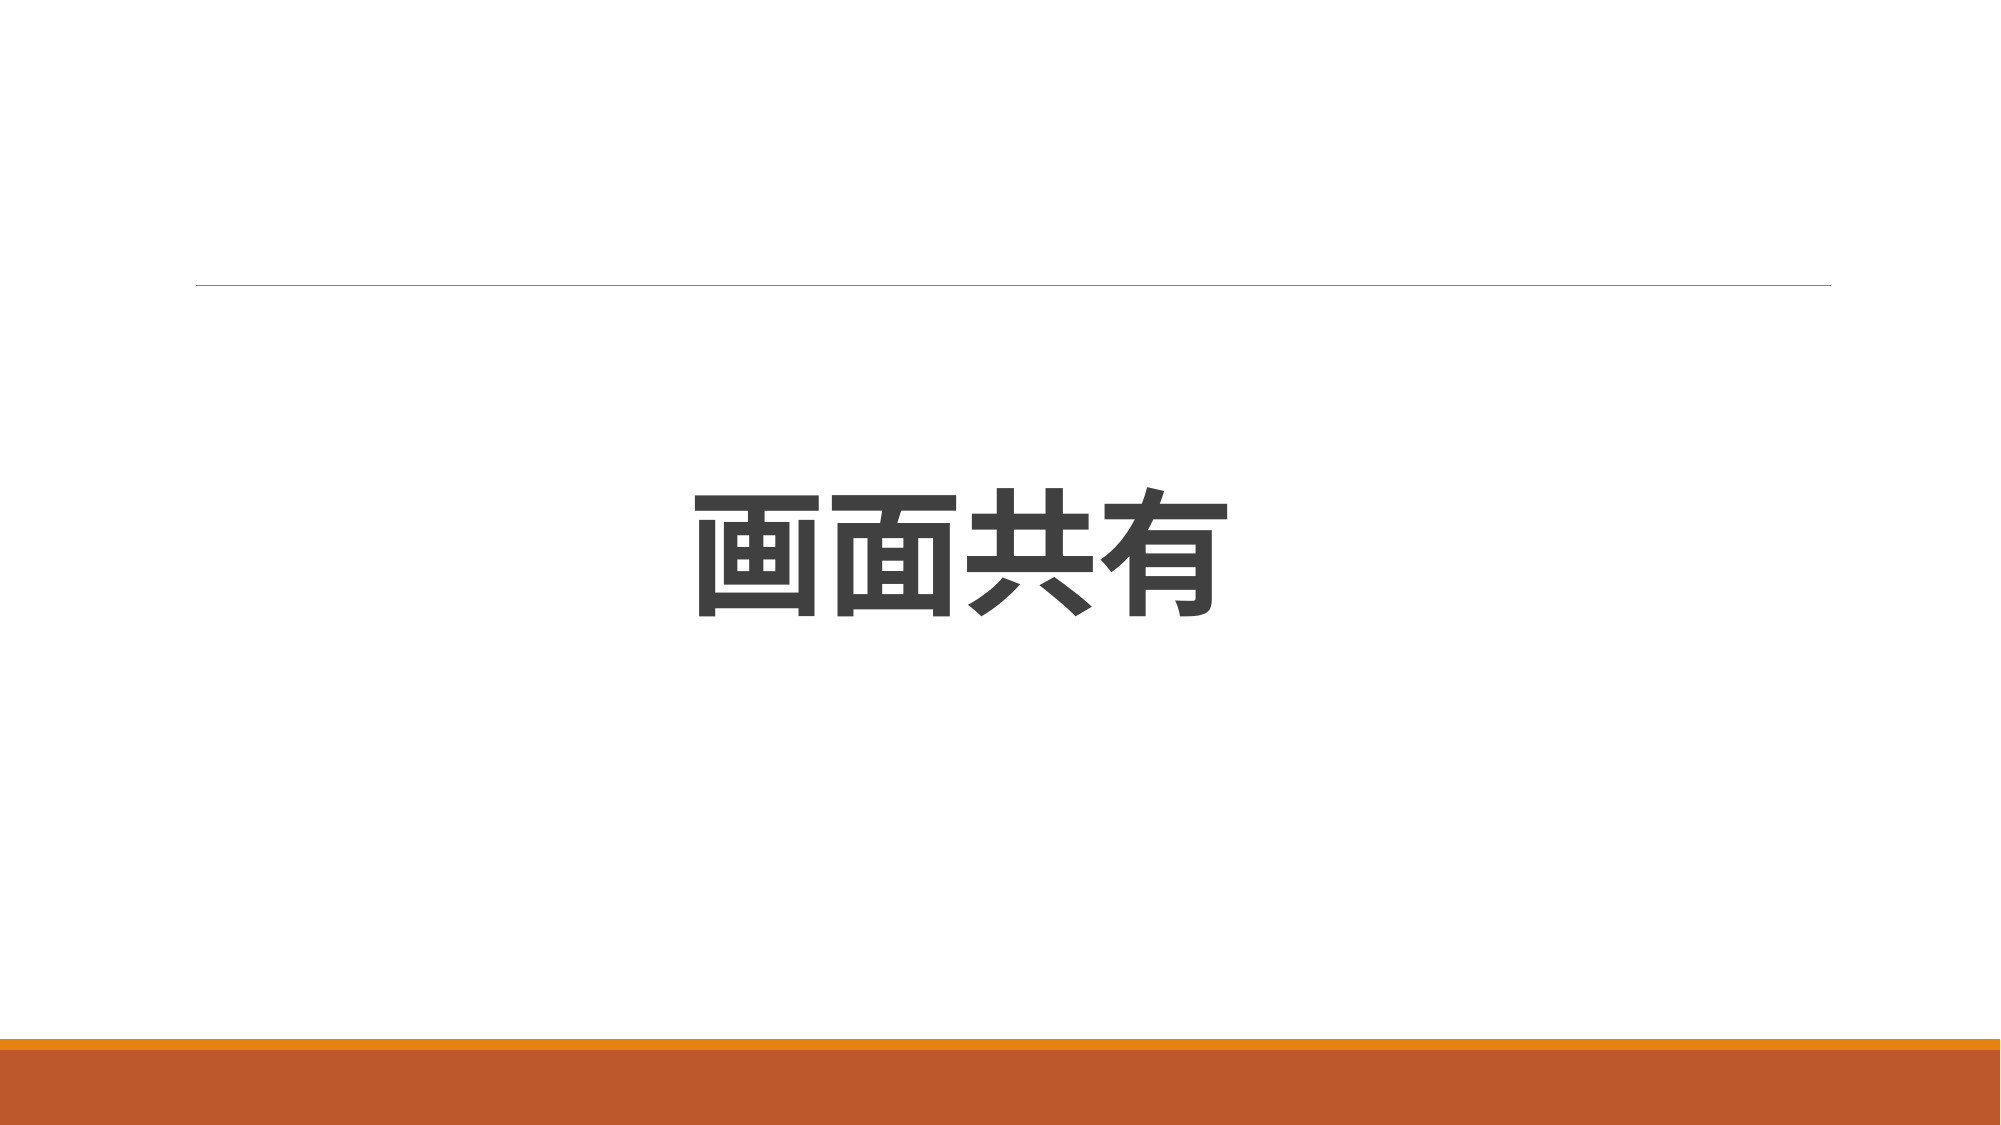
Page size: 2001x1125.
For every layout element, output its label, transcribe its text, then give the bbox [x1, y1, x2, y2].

title 画面共有 [174, 440, 1750, 685]
